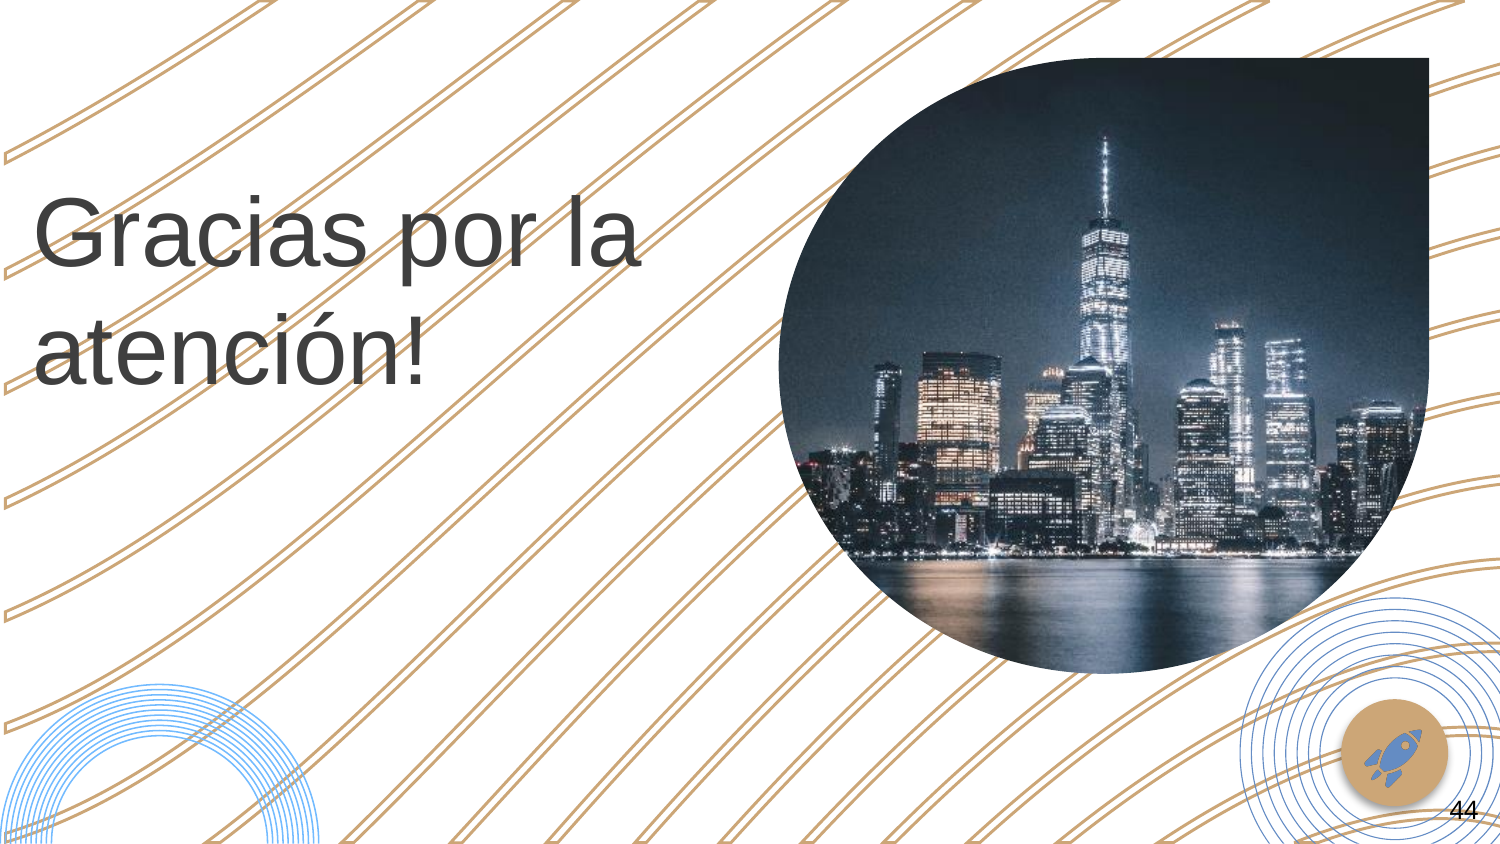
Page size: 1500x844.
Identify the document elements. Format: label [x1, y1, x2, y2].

text_box [5, 0, 1500, 843]
picture [778, 57, 1430, 675]
text_box [0, 684, 319, 844]
text_box [1239, 597, 1500, 844]
